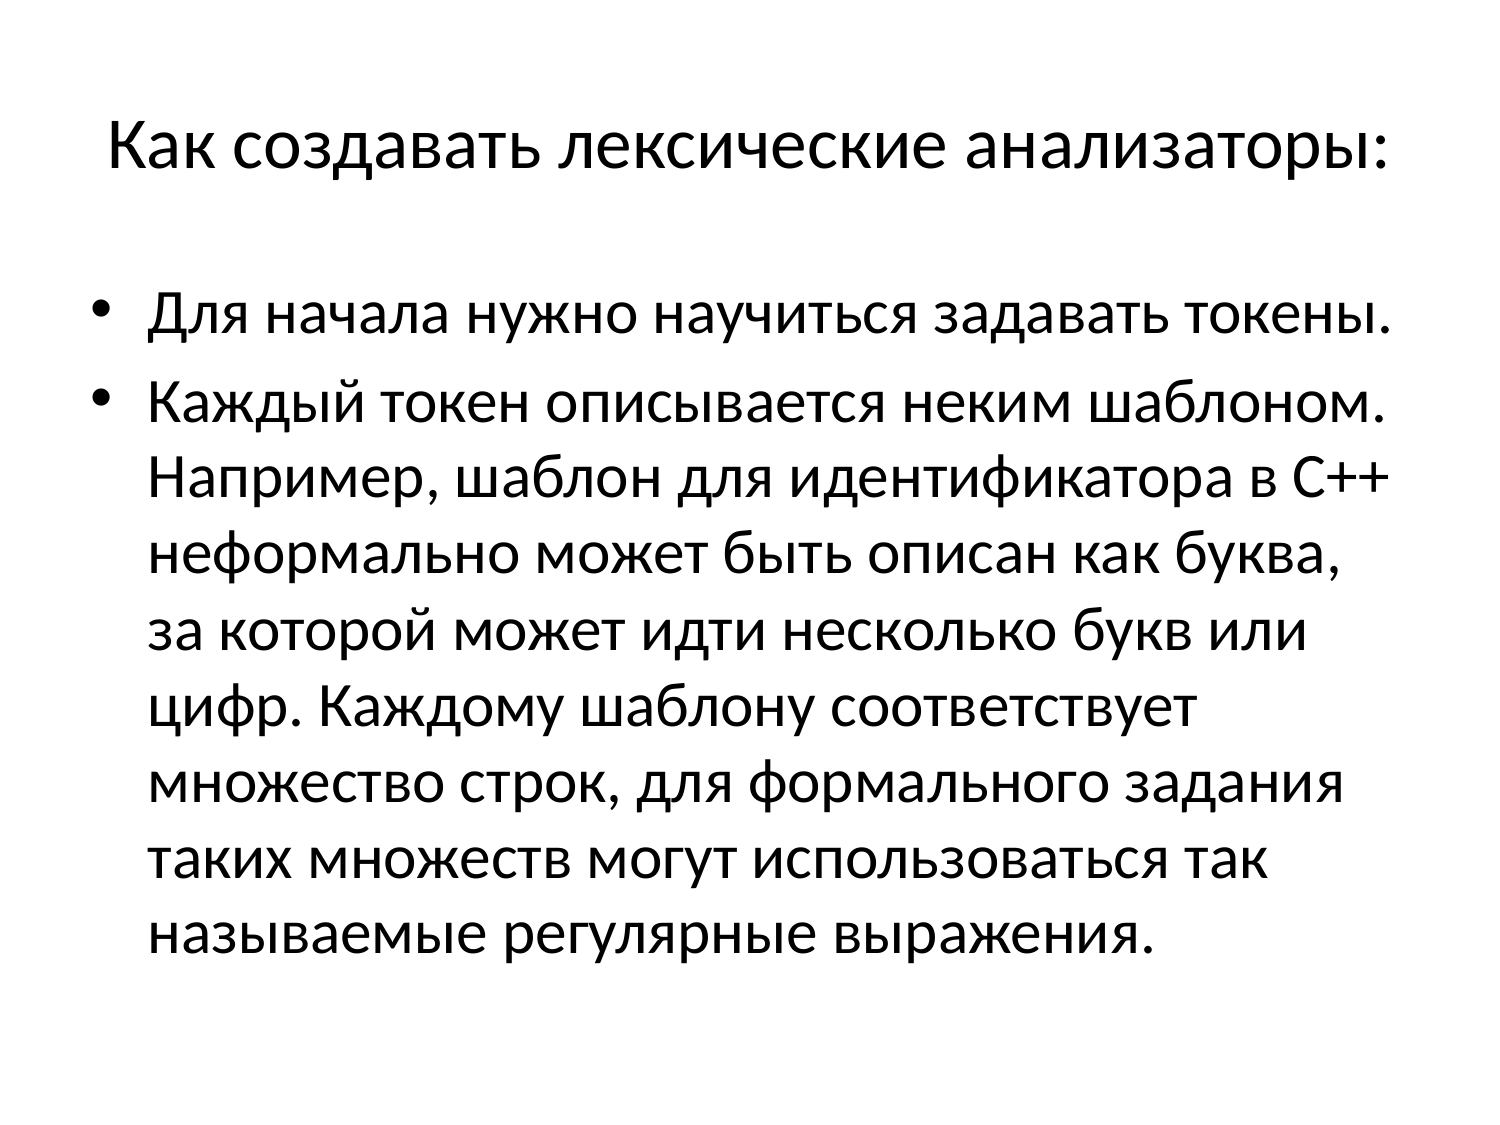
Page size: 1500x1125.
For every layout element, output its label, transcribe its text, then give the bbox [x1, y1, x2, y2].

list Для начала нужно научиться задавать токены. Каждый токен описывается неким шаблоном. Например, шаблон для идентификатора в С++ неформально может быть описан как буква, за которой может идти несколько букв или цифр. Каждому шаблону соответствует множество строк, для формального задания таких множеств могут использоваться так называемые регулярные выражения. [75, 262, 1425, 1005]
title Как создавать лексические анализаторы: [75, 45, 1425, 233]
